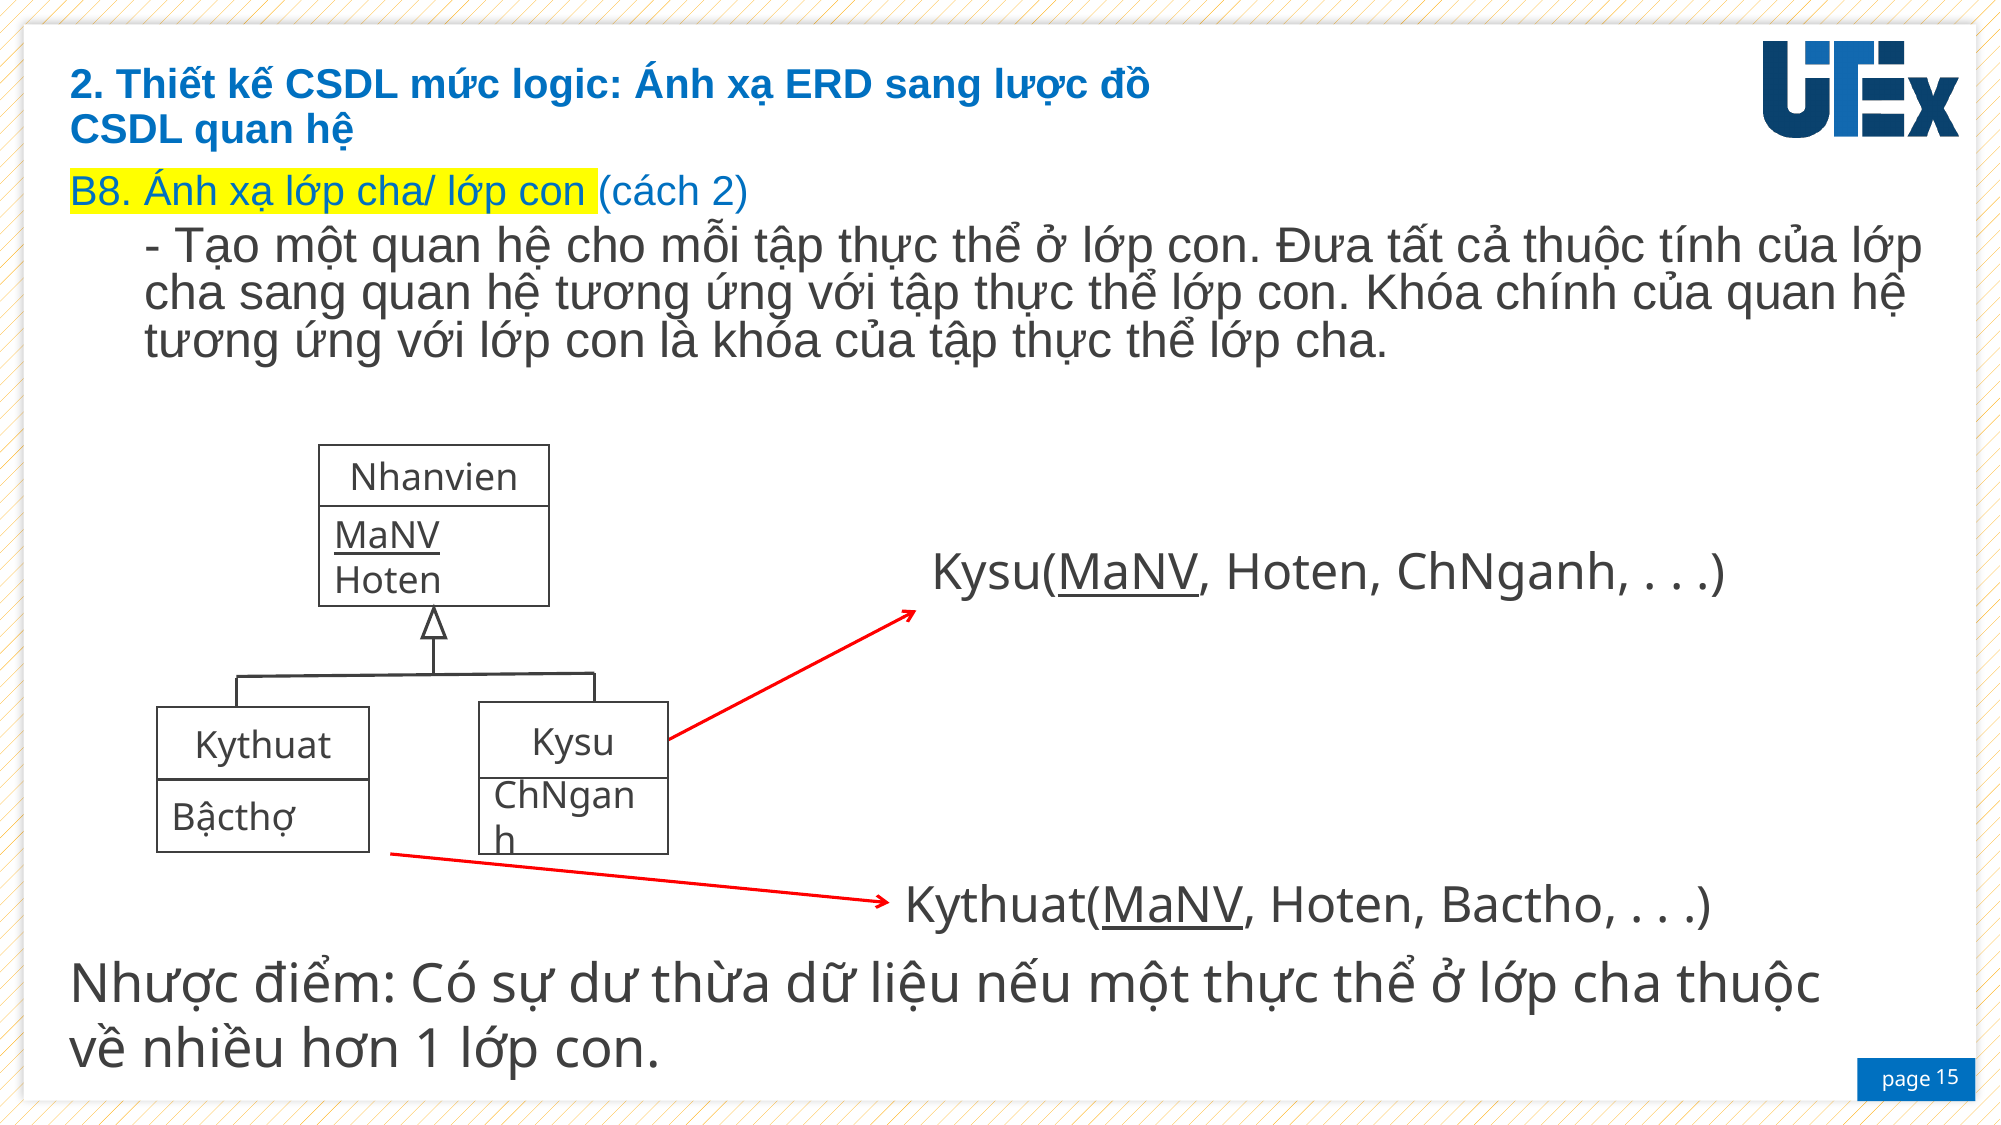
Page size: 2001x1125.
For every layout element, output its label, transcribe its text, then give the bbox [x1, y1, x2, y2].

text_box Kythuat(MaNV, Hoten, Bactho, . . .) [889, 865, 1776, 941]
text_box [668, 610, 917, 741]
picture [1763, 41, 1959, 138]
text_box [390, 853, 890, 904]
text_box Nhược điểm: Có sự dư thừa dữ liệu nếu một thực thể ở lớp cha thuộc về nhiều hơn 1 lớp con. [54, 941, 1868, 1086]
text_box Kysu(MaNV, Hoten, ChNganh, . . .) [916, 532, 1742, 608]
list 2. Thiết kế CSDL mức logic: Ánh xạ ERD sang lược đồ CSDL quan hệ B8. Ánh xạ lớp cha/ lớp con (cách 2) - Tạo một quan hệ cho mỗi tập thực thể ở lớp con. Đưa tất cả thuộc tính của lớp cha sang quan hệ tương ứng với tập thực thể lớp con. Khóa chính của quan hệ tương ứng với lớp con là khóa của tập thực thể lớp cha. [54, 54, 1947, 1041]
slide_number 15 [1882, 1055, 1974, 1101]
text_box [156, 444, 668, 854]
